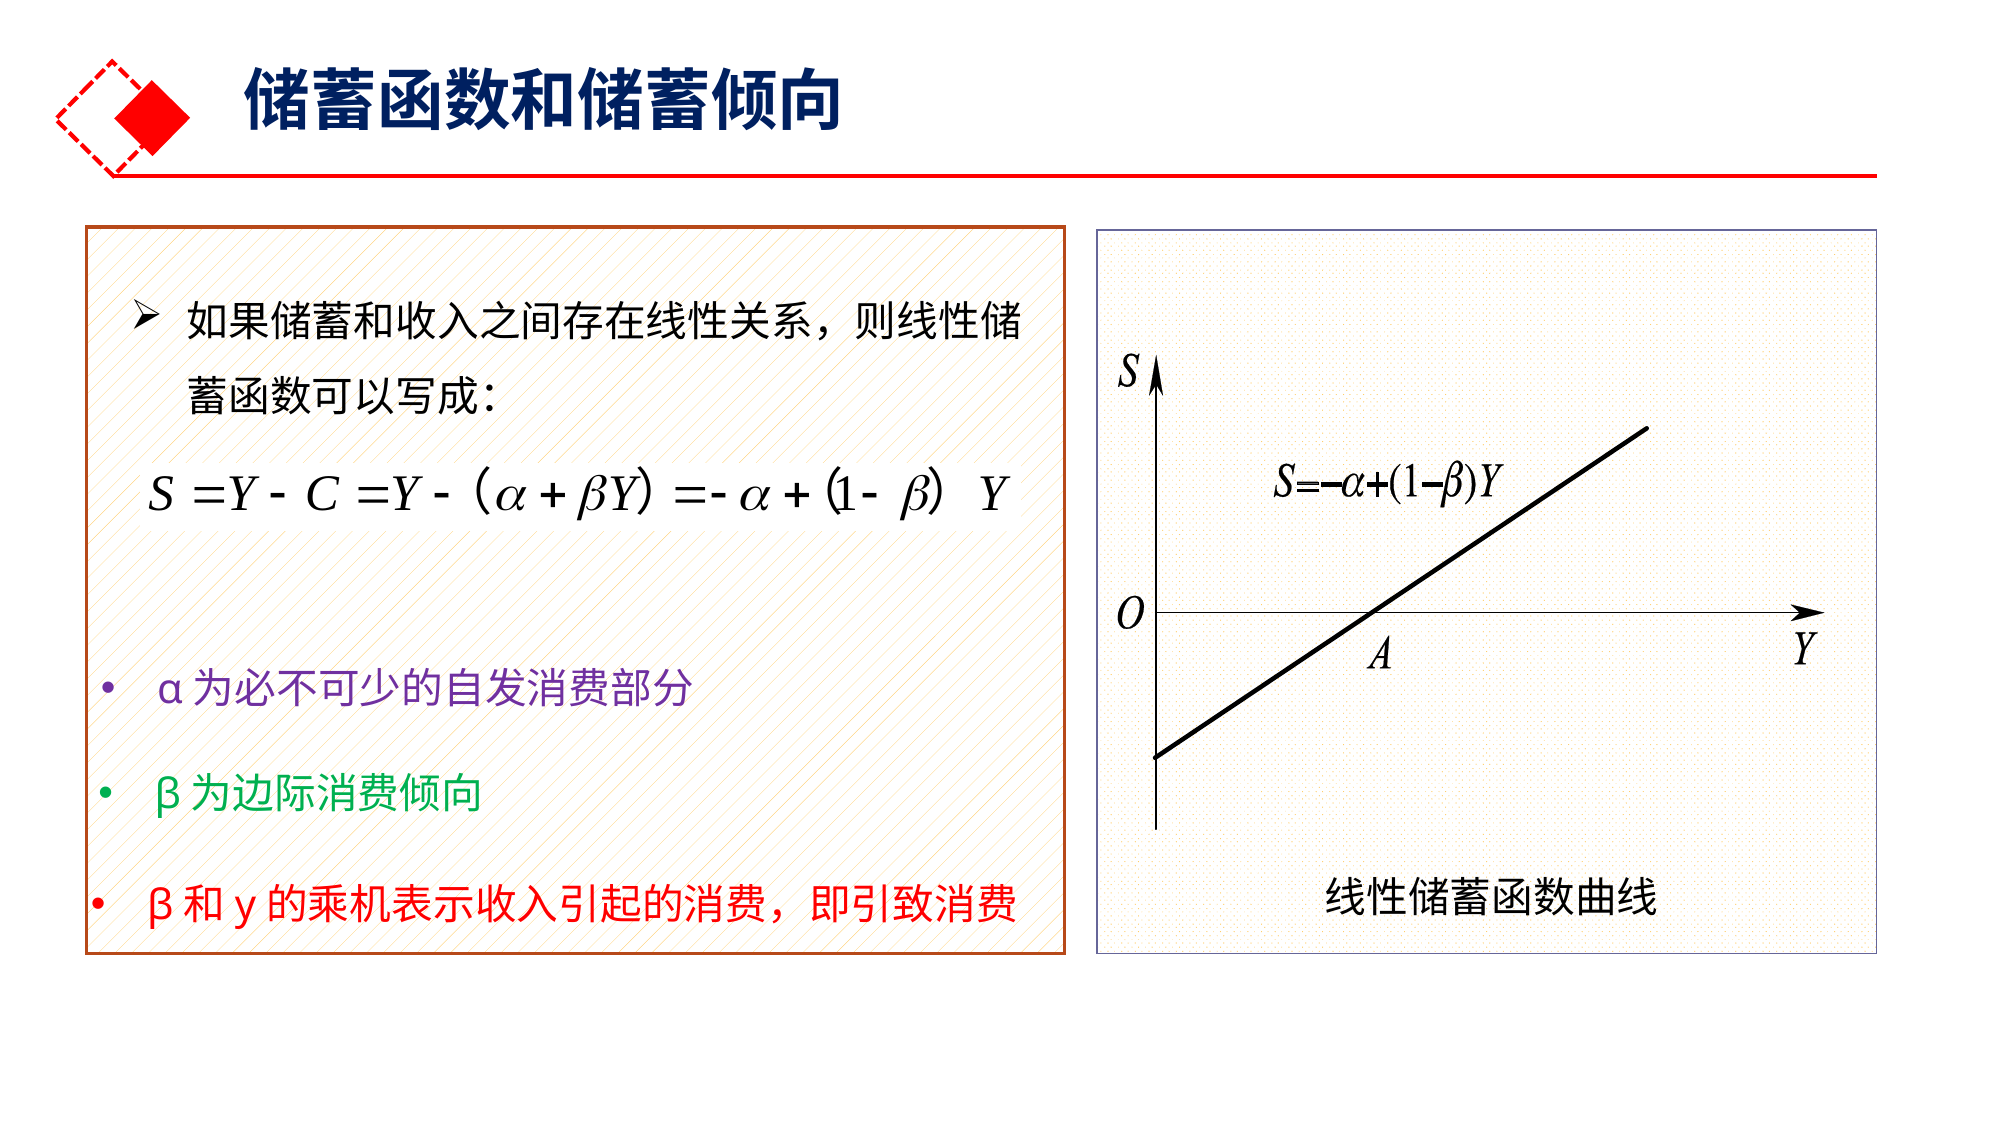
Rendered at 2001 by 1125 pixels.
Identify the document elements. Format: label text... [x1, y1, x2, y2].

text_box 如果储蓄和收入之间存在线性关系，则线性储蓄函数可以写成： [115, 261, 1051, 427]
text_box [86, 227, 1065, 954]
text_box α为必不可少的自发消费部分 [86, 654, 709, 720]
text_box β和y的乘机表示收入引起的消费，即引致消费 [76, 870, 1033, 936]
text_box [114, 80, 191, 157]
text_box [54, 61, 143, 178]
text_box 储蓄函数和储蓄倾向 [228, 59, 1954, 227]
text_box β为边际消费倾向 [83, 759, 498, 825]
picture [1096, 229, 1877, 954]
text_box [139, 463, 1022, 532]
